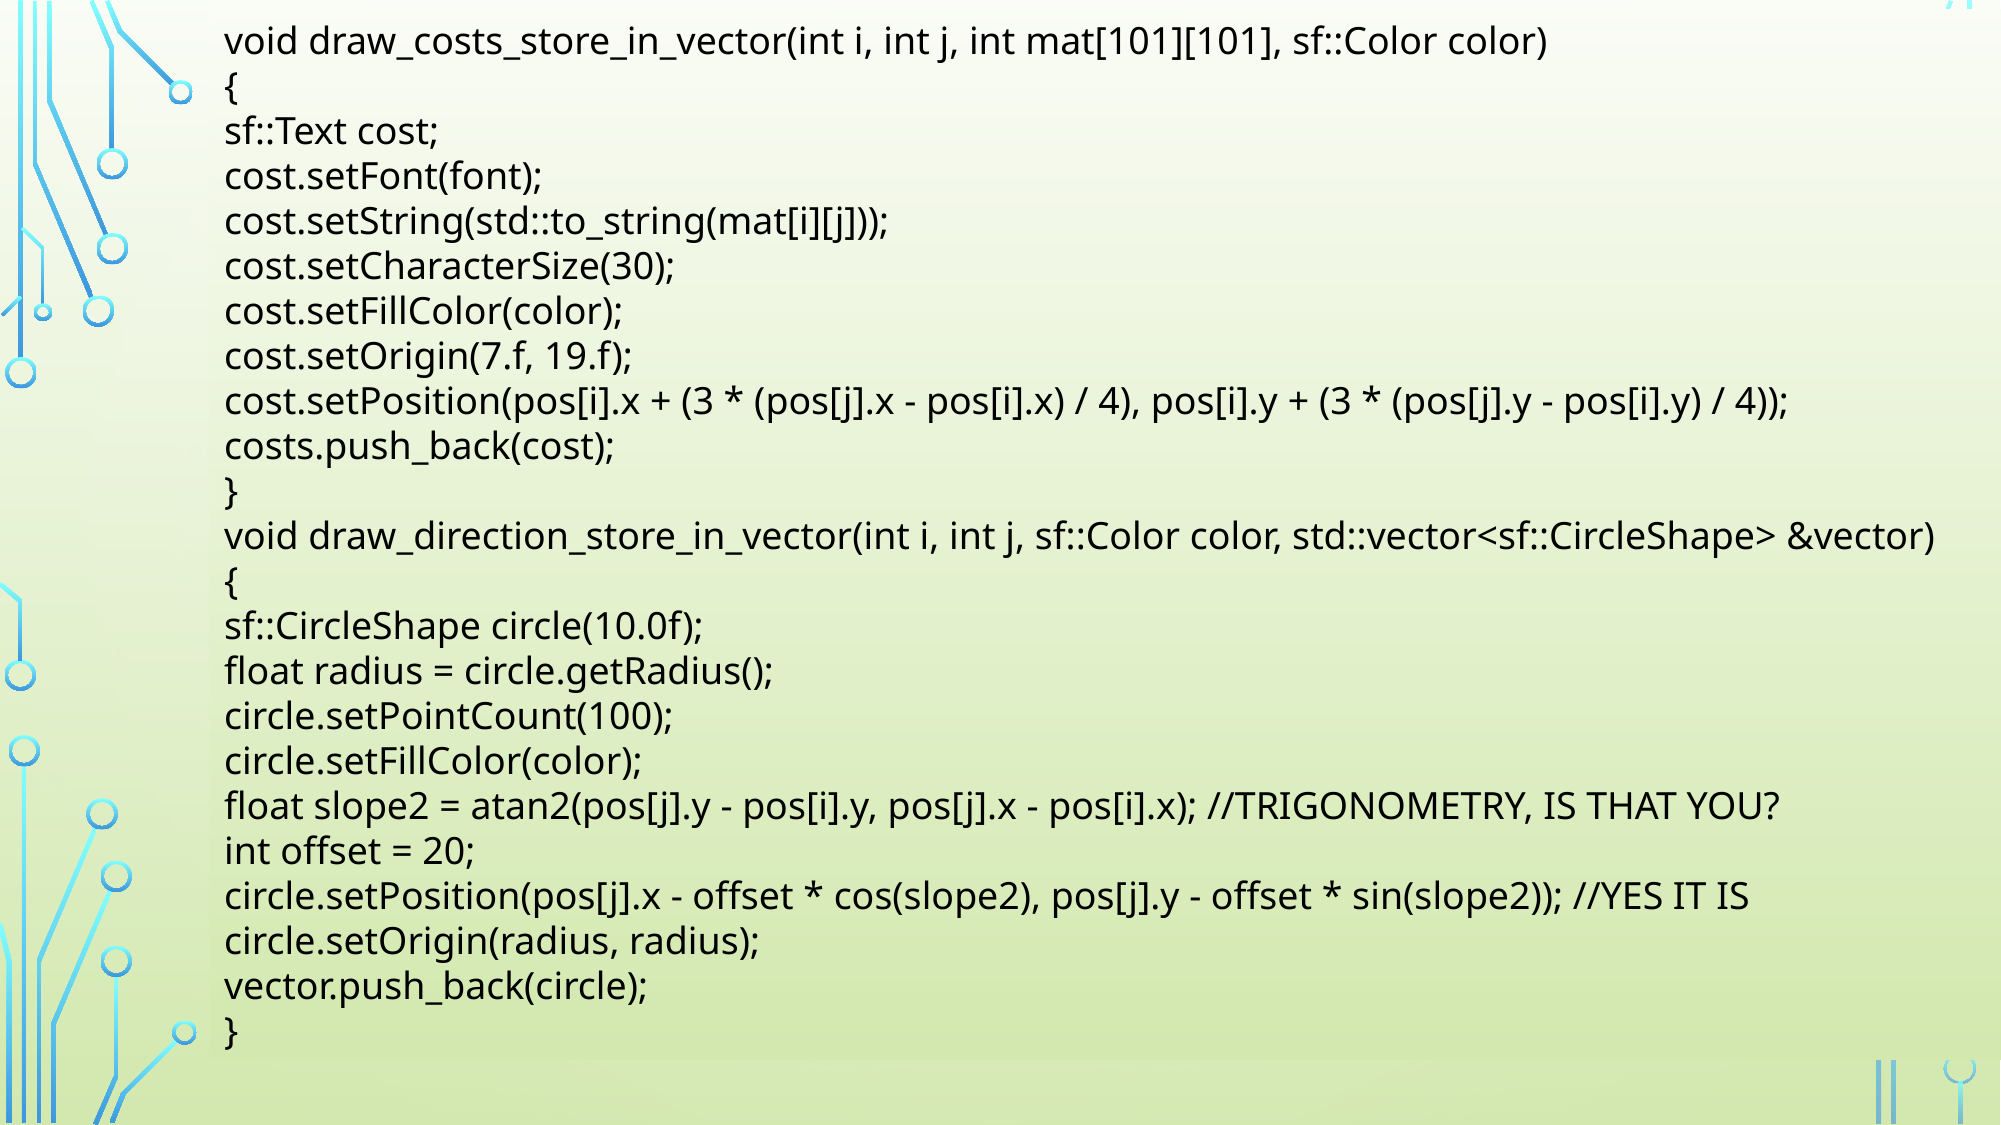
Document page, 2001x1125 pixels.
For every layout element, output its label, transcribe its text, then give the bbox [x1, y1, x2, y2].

text_box void draw_costs_store_in_vector(int i, int j, int mat[101][101], sf::Color color) { sf::Text cost; cost.setFont(font); cost.setString(std::to_string(mat[i][j])); cost.setCharacterSize(30); cost.setFillColor(color); cost.setOrigin(7.f, 19.f); cost.setPosition(pos[i].x + (3 * (pos[j].x - pos[i].x) / 4), pos[i].y + (3 * (pos[j].y - pos[i].y) / 4)); costs.push_back(cost); } void draw_direction_store_in_vector(int i, int j, sf::Color color, std::vector<sf::CircleShape> &vector) { sf::CircleShape circle(10.0f); float radius = circle.getRadius(); circle.setPointCount(100); circle.setFillColor(color); float slope2 = atan2(pos[j].y - pos[i].y, pos[j].x - pos[i].x); //TRIGONOMETRY, IS THAT YOU? int offset = 20; circle.setPosition(pos[j].x - offset * cos(slope2), pos[j].y - offset * sin(slope2)); //YES IT IS circle.setOrigin(radius, radius); vector.push_back(circle); } [209, 9, 2000, 1060]
